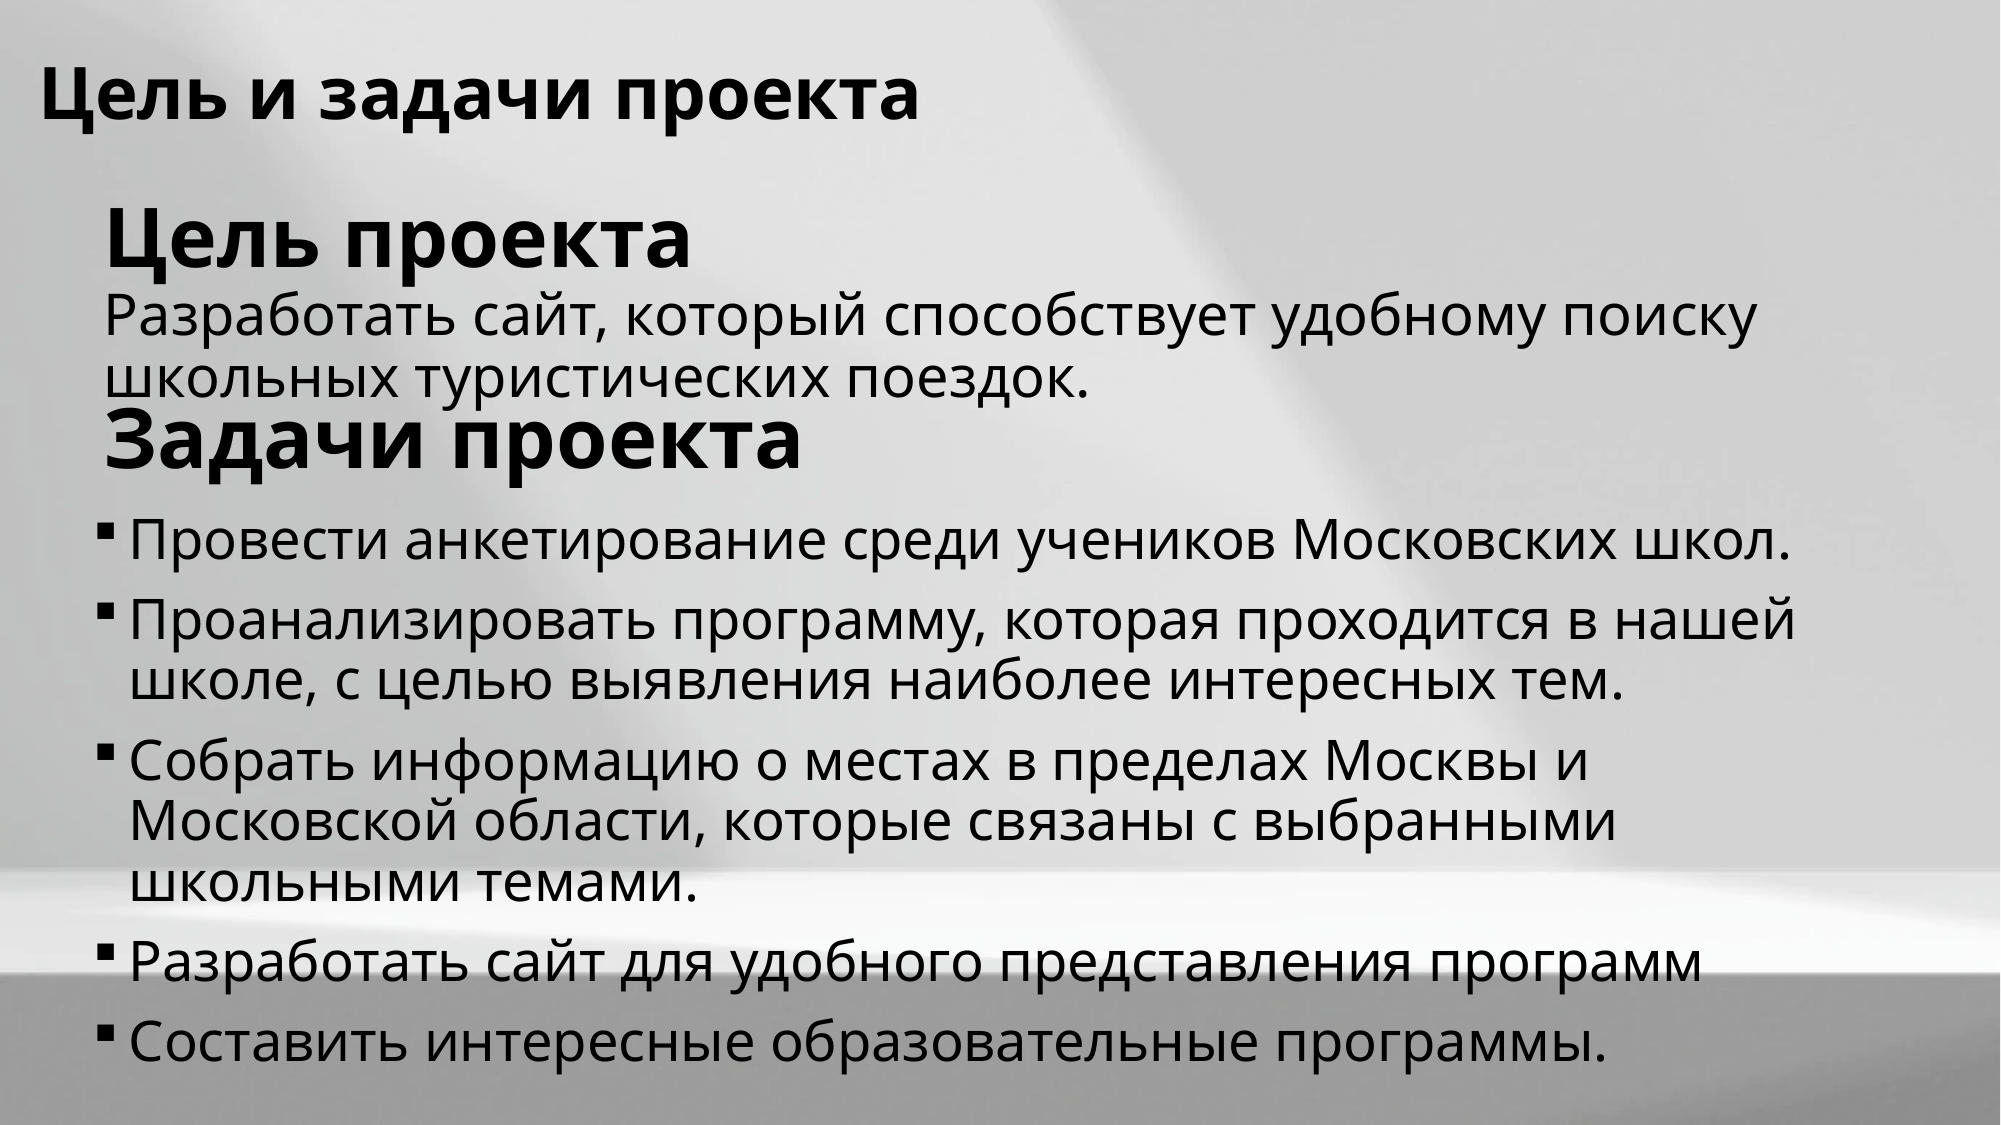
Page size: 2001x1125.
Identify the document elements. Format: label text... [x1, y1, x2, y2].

text_box Задачи проекта [88, 388, 1814, 503]
picture [0, 0, 2001, 1125]
text_box Провести анкетирование среди учеников Московских школ. Проанализировать программу, которая проходится в нашей школе, с целью выявления наиболее интересных тем. Собрать информацию о местах в пределах Москвы и Московской области, которые связаны с выбранными школьными темами. Разработать сайт для удобного представления программ Составить интересные образовательные программы. [78, 503, 1826, 1121]
list Цель проекта Разработать сайт, который способствует удобному поиску школьных туристических поездок. [89, 189, 1814, 388]
title Цель и задачи проекта [23, 24, 1032, 167]
